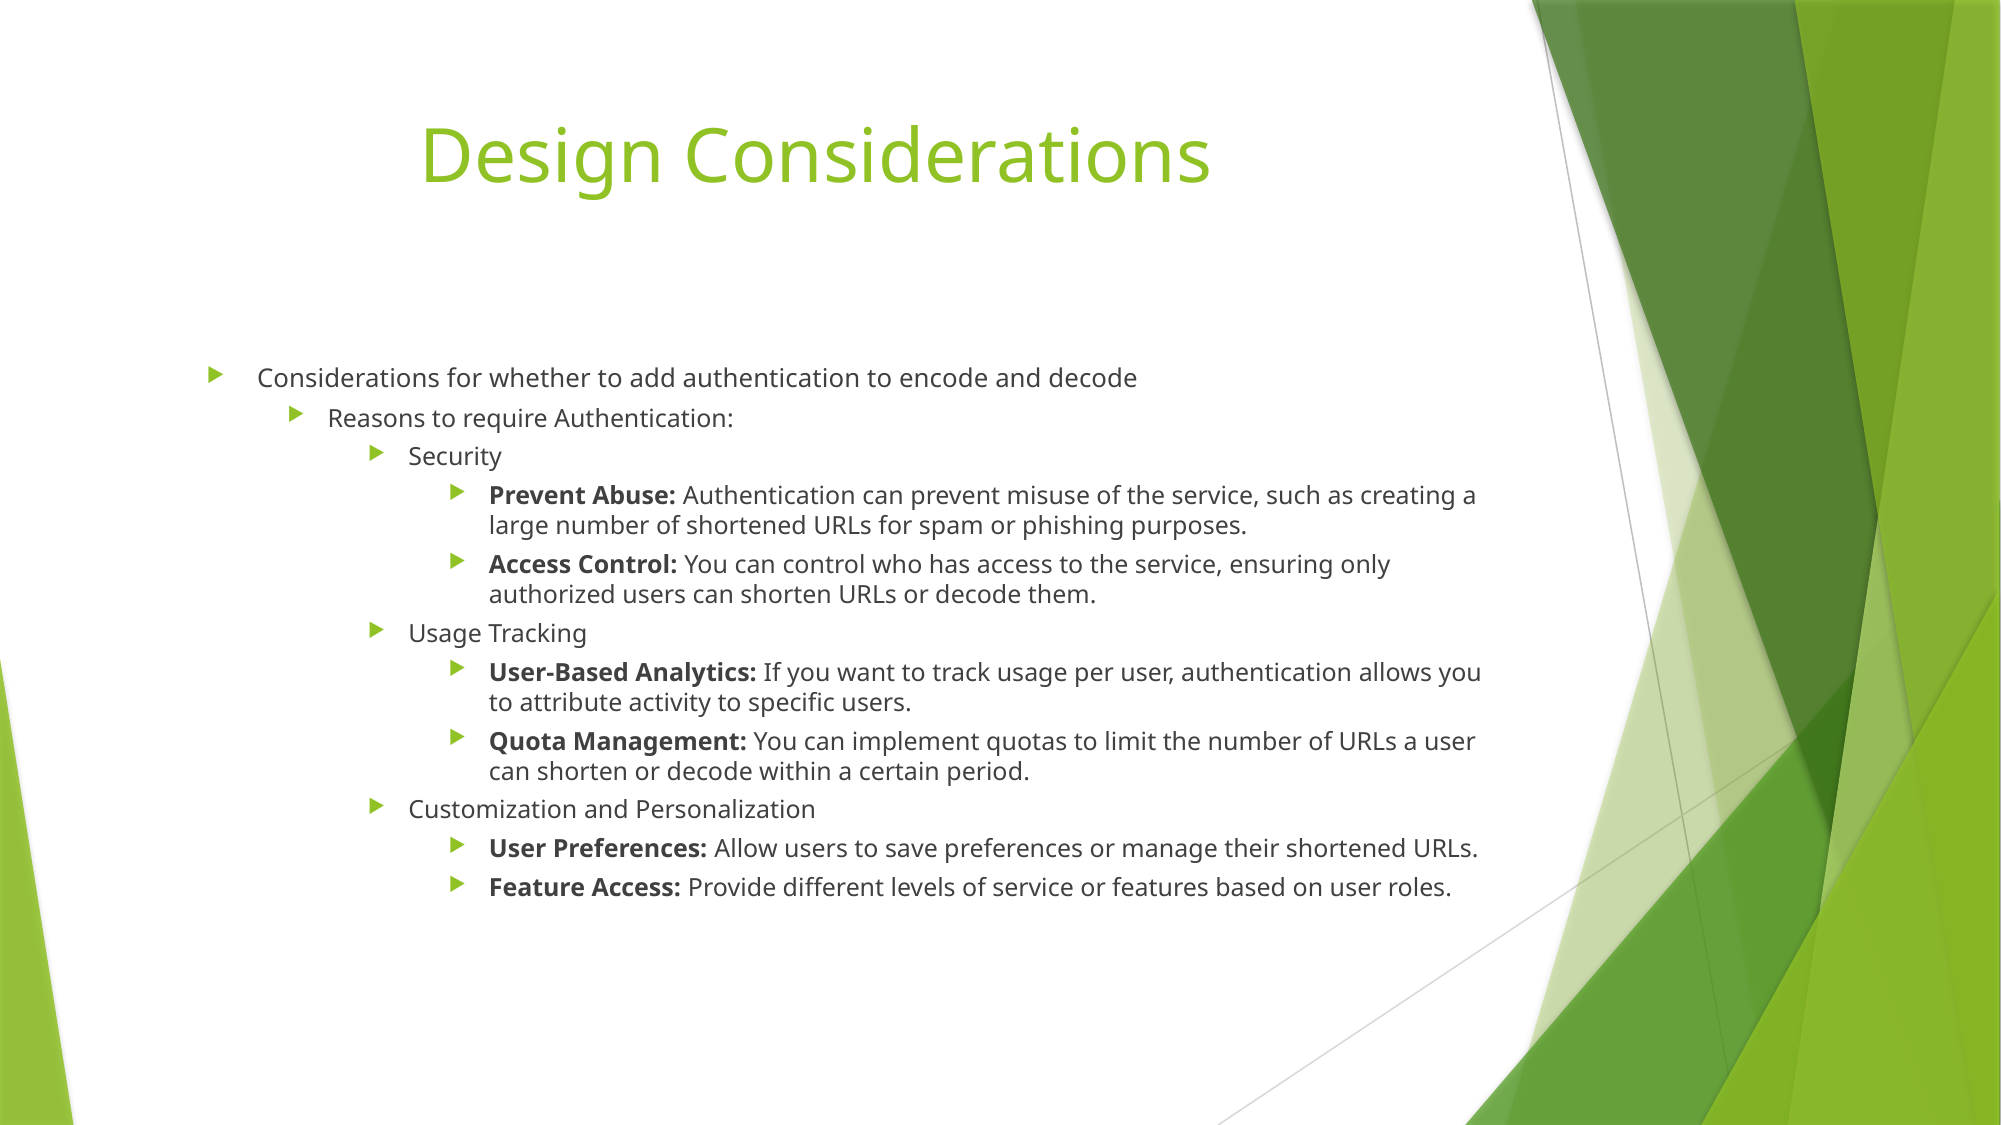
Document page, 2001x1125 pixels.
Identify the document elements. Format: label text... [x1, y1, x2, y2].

list Considerations for whether to add authentication to encode and decode Reasons to require Authentication: Security Prevent Abuse: Authentication can prevent misuse of the service, such as creating a large number of shortened URLs for spam or phishing purposes. Access Control: You can control who has access to the service, ensuring only authorized users can shorten URLs or decode them. Usage Tracking User-Based Analytics: If you want to track usage per user, authentication allows you to attribute activity to specific users. Quota Management: You can implement quotas to limit the number of URLs a user can shorten or decode within a certain period. Customization and Personalization User Preferences: Allow users to save preferences or manage their shortened URLs. Feature Access: Provide different levels of service or features based on user roles. [111, 354, 1522, 1030]
title Design Considerations [111, 99, 1522, 317]
